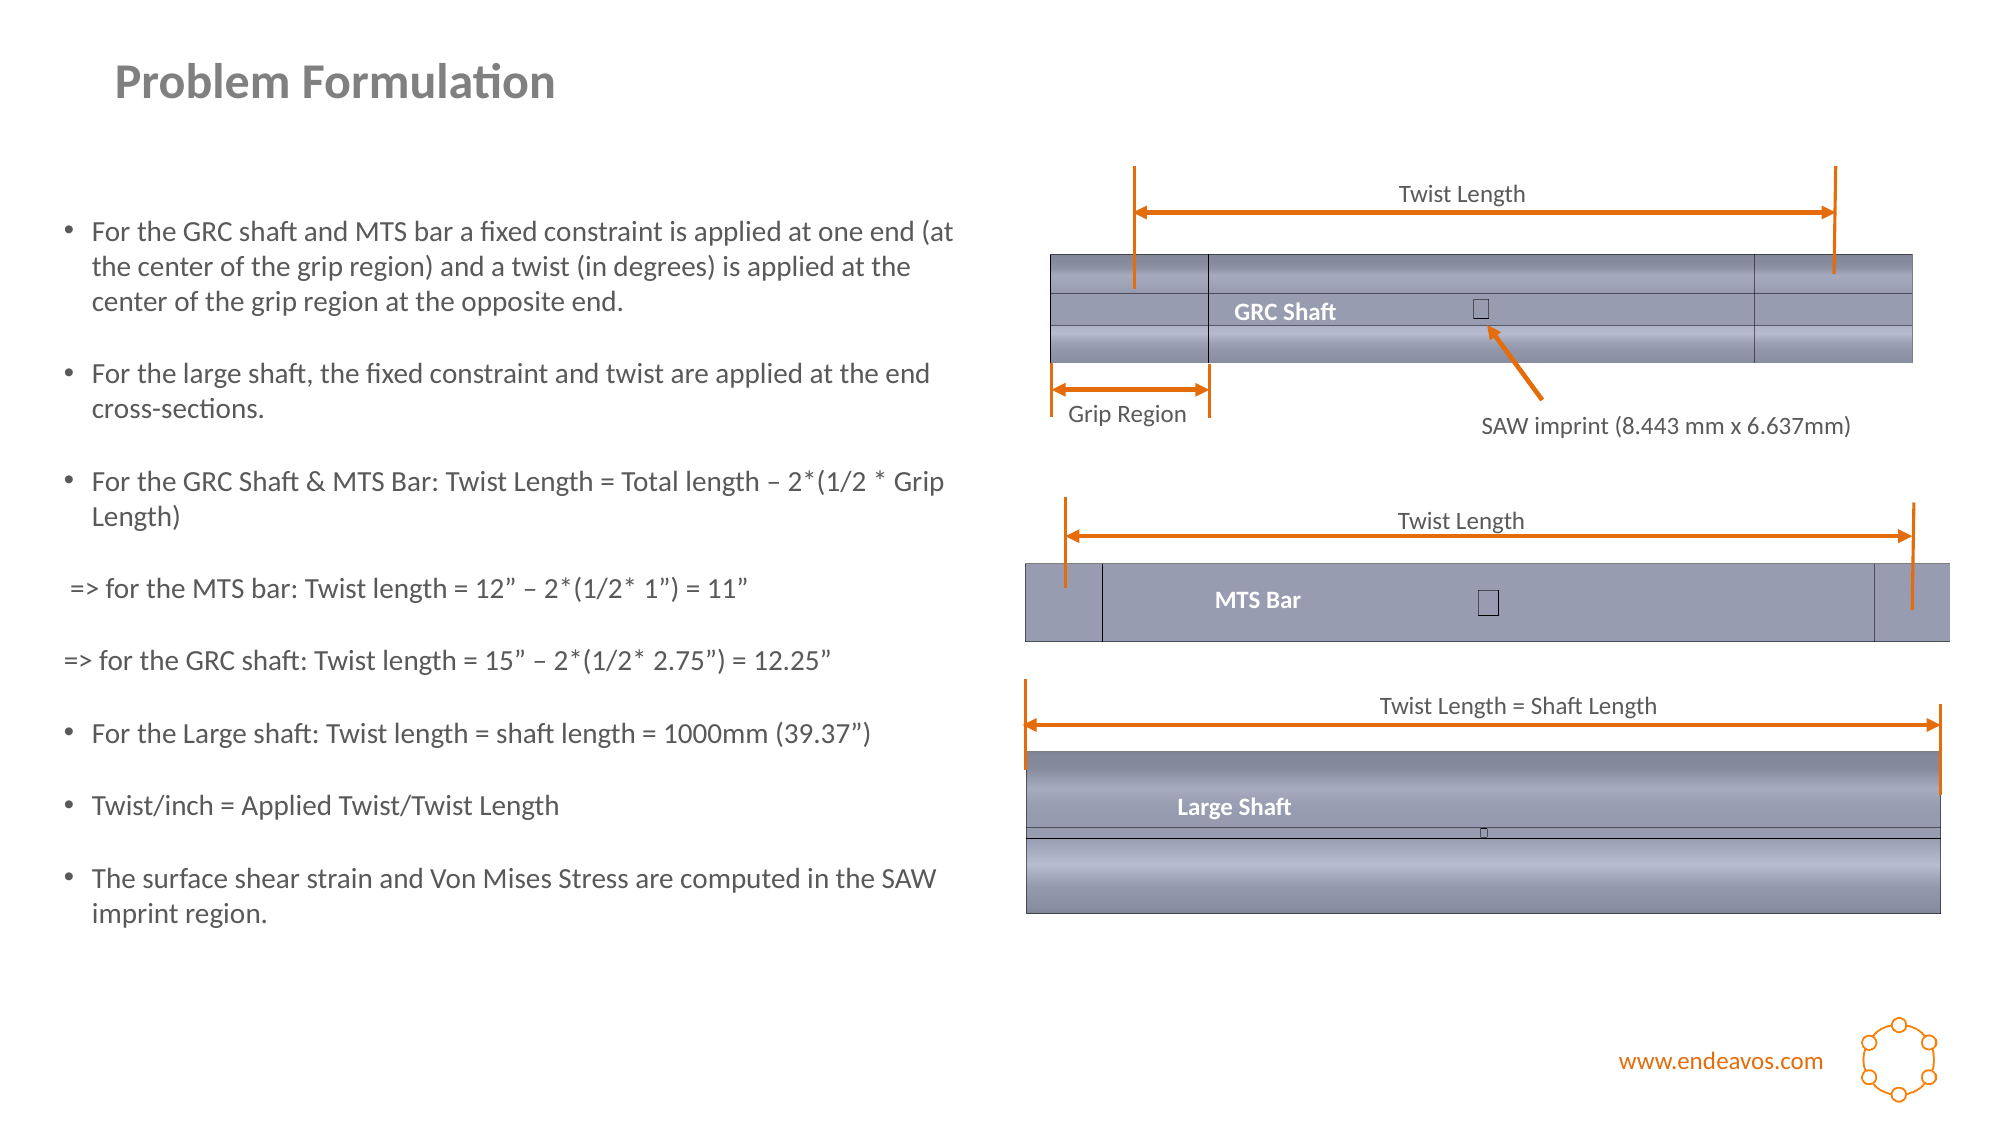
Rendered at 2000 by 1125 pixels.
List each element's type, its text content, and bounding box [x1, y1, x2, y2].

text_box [1486, 324, 1543, 401]
text_box Twist Length [1383, 496, 1541, 535]
title Problem Formulation [99, 45, 1900, 113]
text_box Twist Length = Shaft Length [1365, 682, 1674, 724]
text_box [1911, 502, 1915, 611]
text_box Grip Region [1053, 397, 1203, 435]
picture [1049, 251, 1913, 364]
text_box For the GRC shaft and MTS bar a fixed constraint is applied at one end (at the center of the grip region) and a twist (in degrees) is applied at the center of the grip region at the opposite end. For the large shaft, the fixed constraint and twist are applied at the end cross-sections. For the GRC Shaft & MTS Bar: Twist Length = Total length – 2*(1/2 * Grip Length) => for the MTS bar: Twist length = 12” – 2*(1/2* 1”) = 11” => for the GRC shaft: Twist length = 15” – 2*(1/2* 2.75”) = 12.25” For the Large shaft: Twist length = shaft length = 1000mm (39.37”) Twist/inch = Applied Twist/Twist Length The surface shear strain and Von Mises Stress are computed in the SAW imprint region. [48, 204, 977, 937]
text_box SAW imprint (8.443 mm x 6.637mm) [1466, 402, 1868, 448]
picture [1861, 1015, 1938, 1104]
text_box Twist Length [1384, 170, 1542, 211]
picture [1024, 562, 1950, 643]
picture [1024, 749, 1941, 914]
